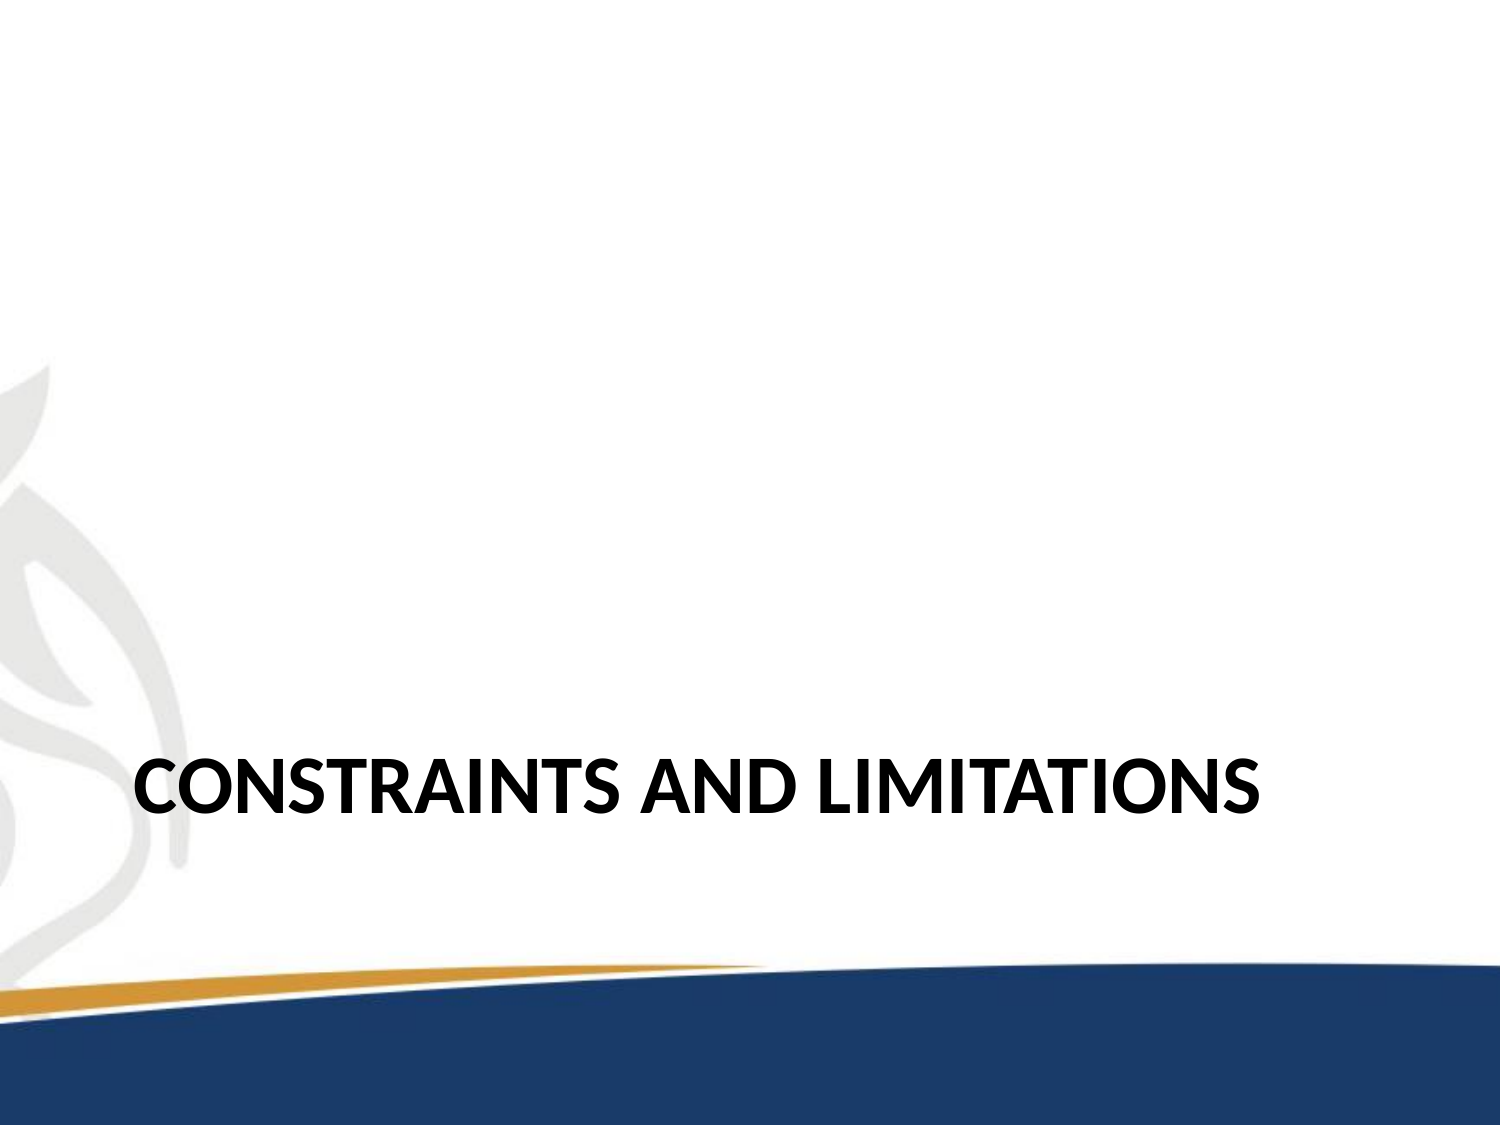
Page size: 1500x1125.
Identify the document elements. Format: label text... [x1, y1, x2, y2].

picture [0, 0, 1500, 1125]
title CONSTRAINTS AND LIMITATIONS [118, 722, 1394, 947]
